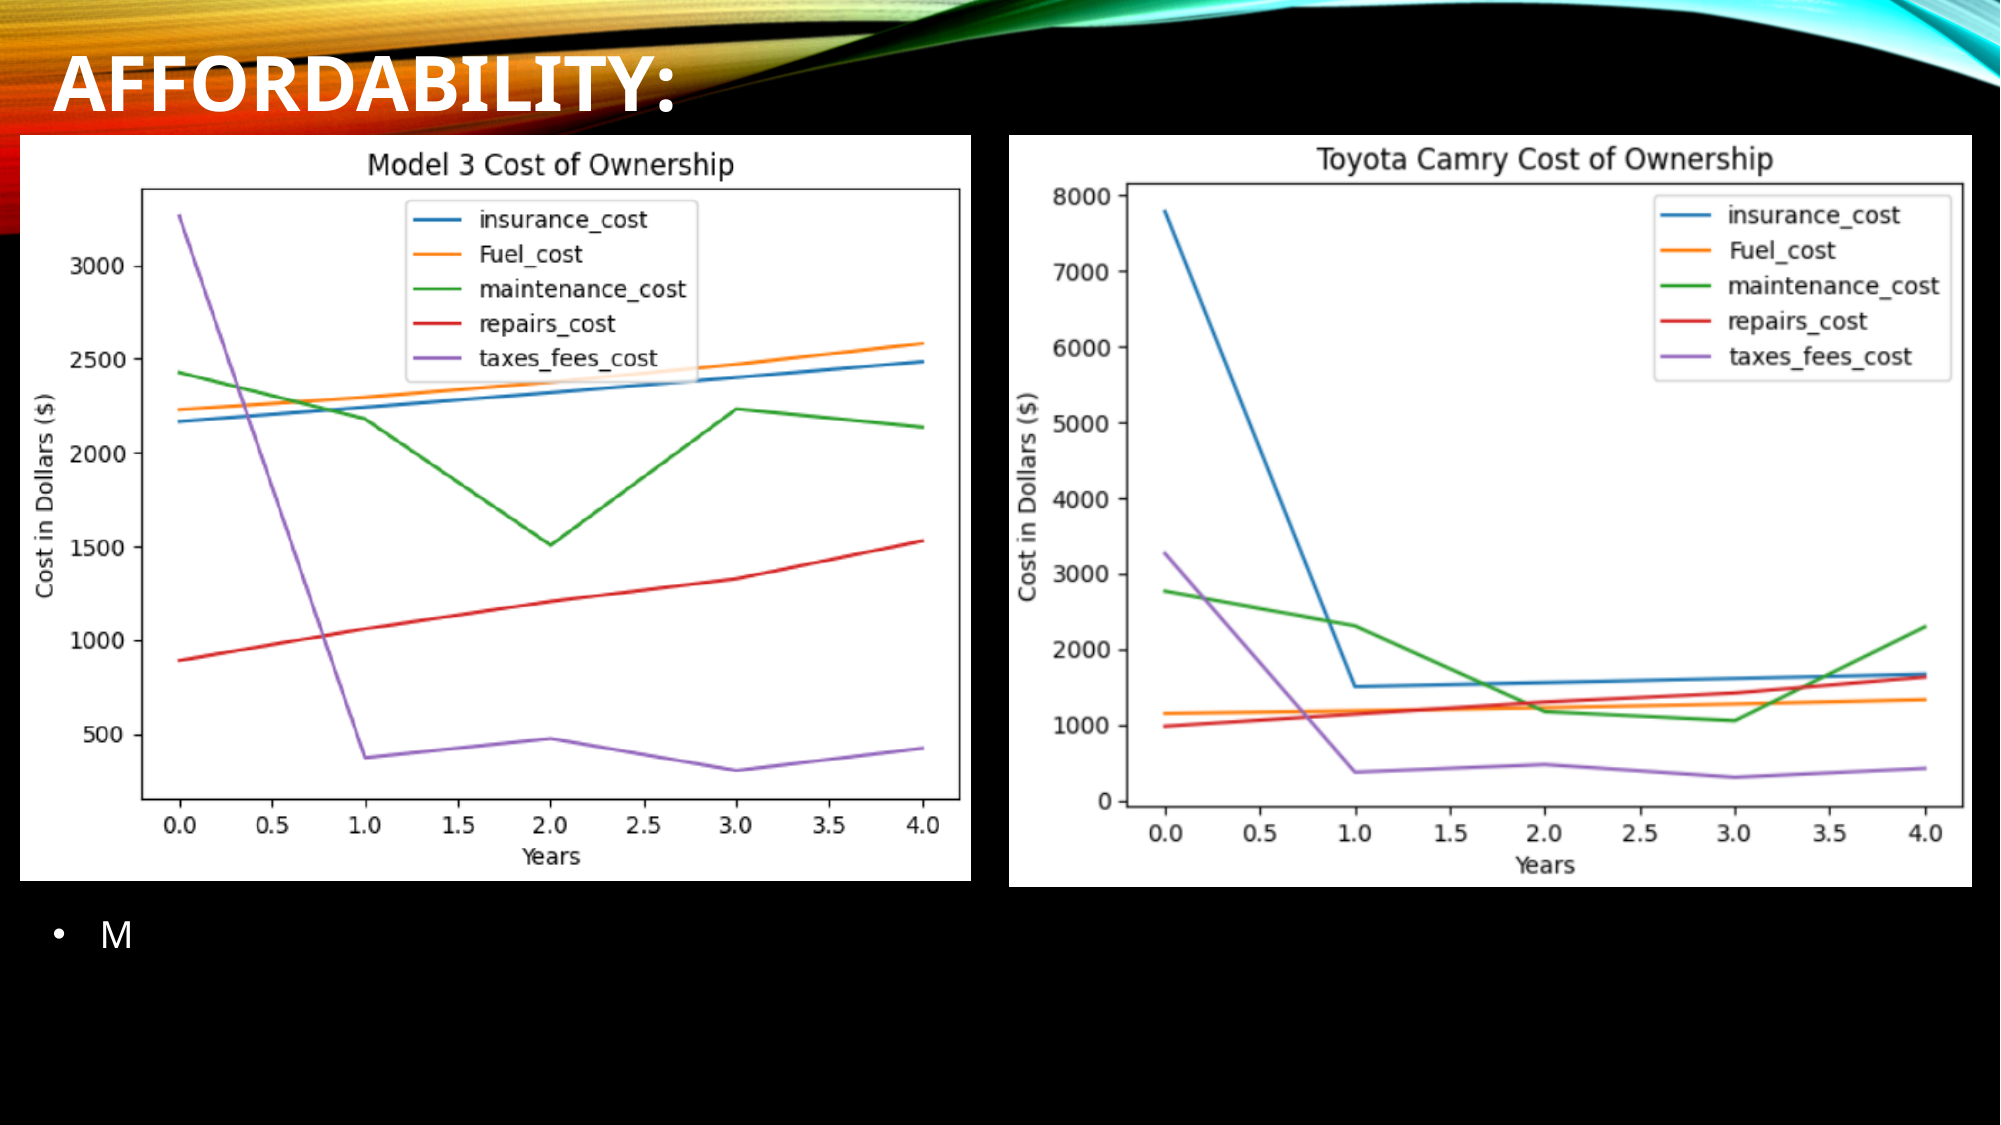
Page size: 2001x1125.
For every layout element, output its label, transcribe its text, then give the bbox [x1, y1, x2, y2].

title Affordability: [38, 37, 1451, 136]
text_box M [37, 903, 661, 963]
picture [0, 0, 2000, 887]
